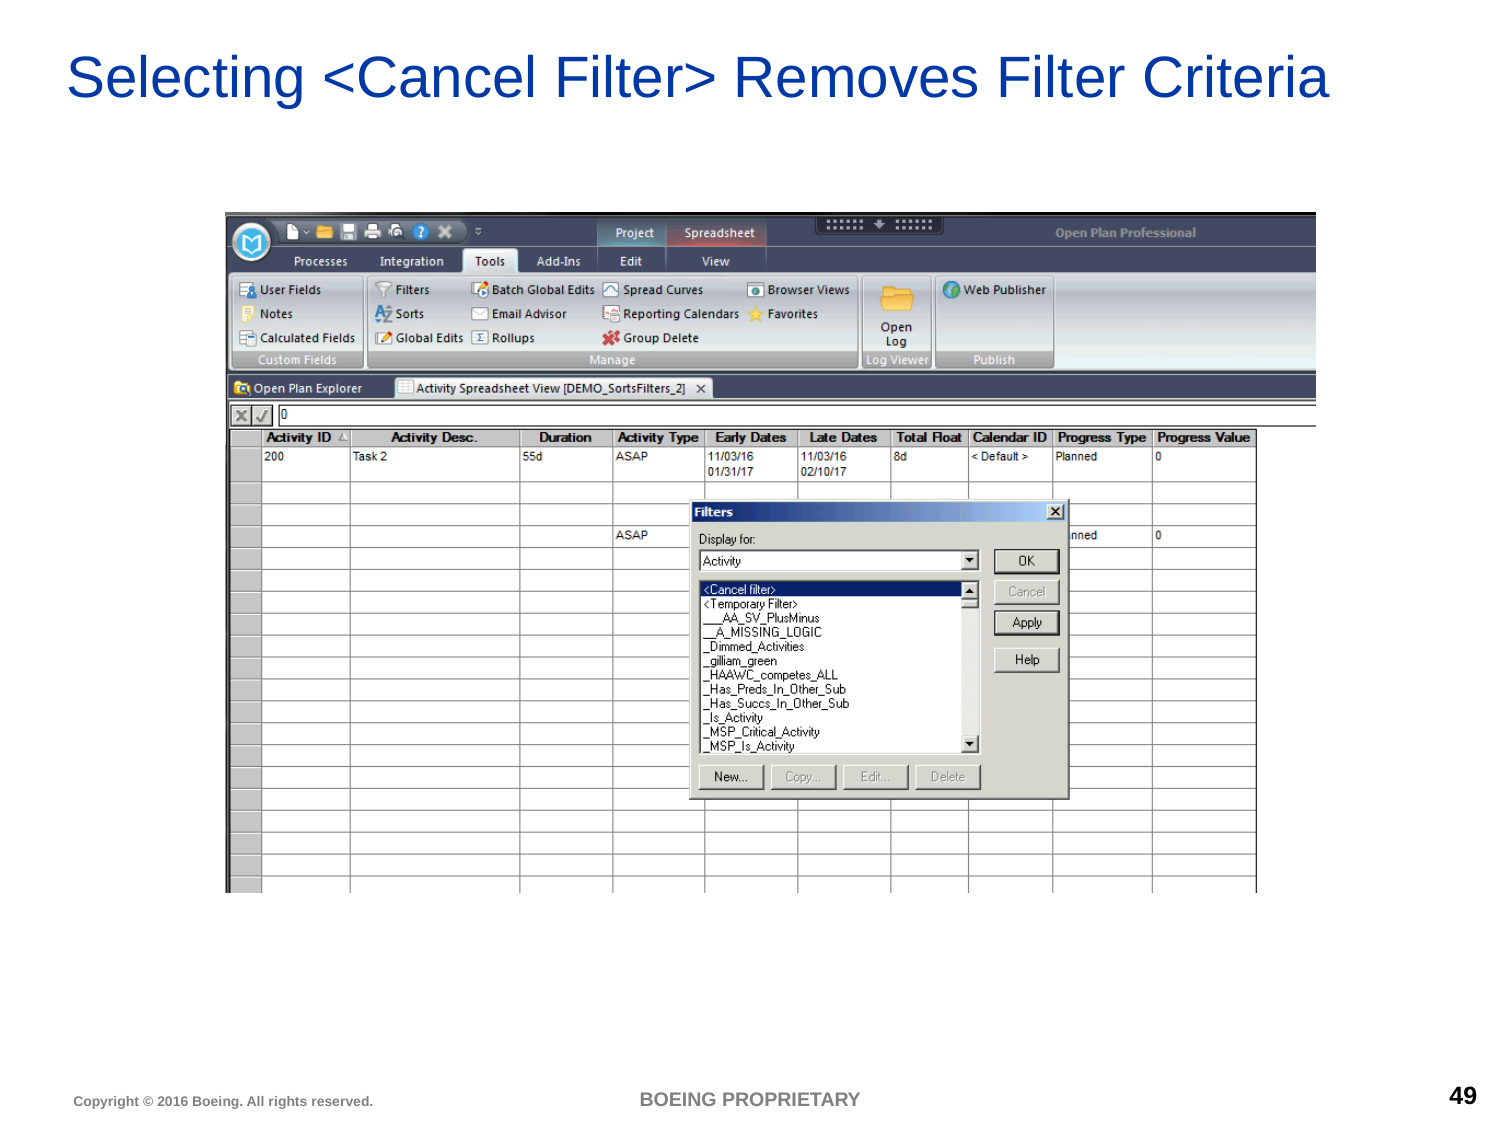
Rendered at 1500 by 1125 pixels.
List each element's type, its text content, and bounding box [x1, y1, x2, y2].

footer BOEING PROPRIETARY [487, 1044, 1013, 1111]
picture [224, 212, 1316, 894]
title Selecting <Cancel Filter> Removes Filter Criteria [49, 46, 1401, 111]
slide_number 49 [1088, 1057, 1480, 1112]
